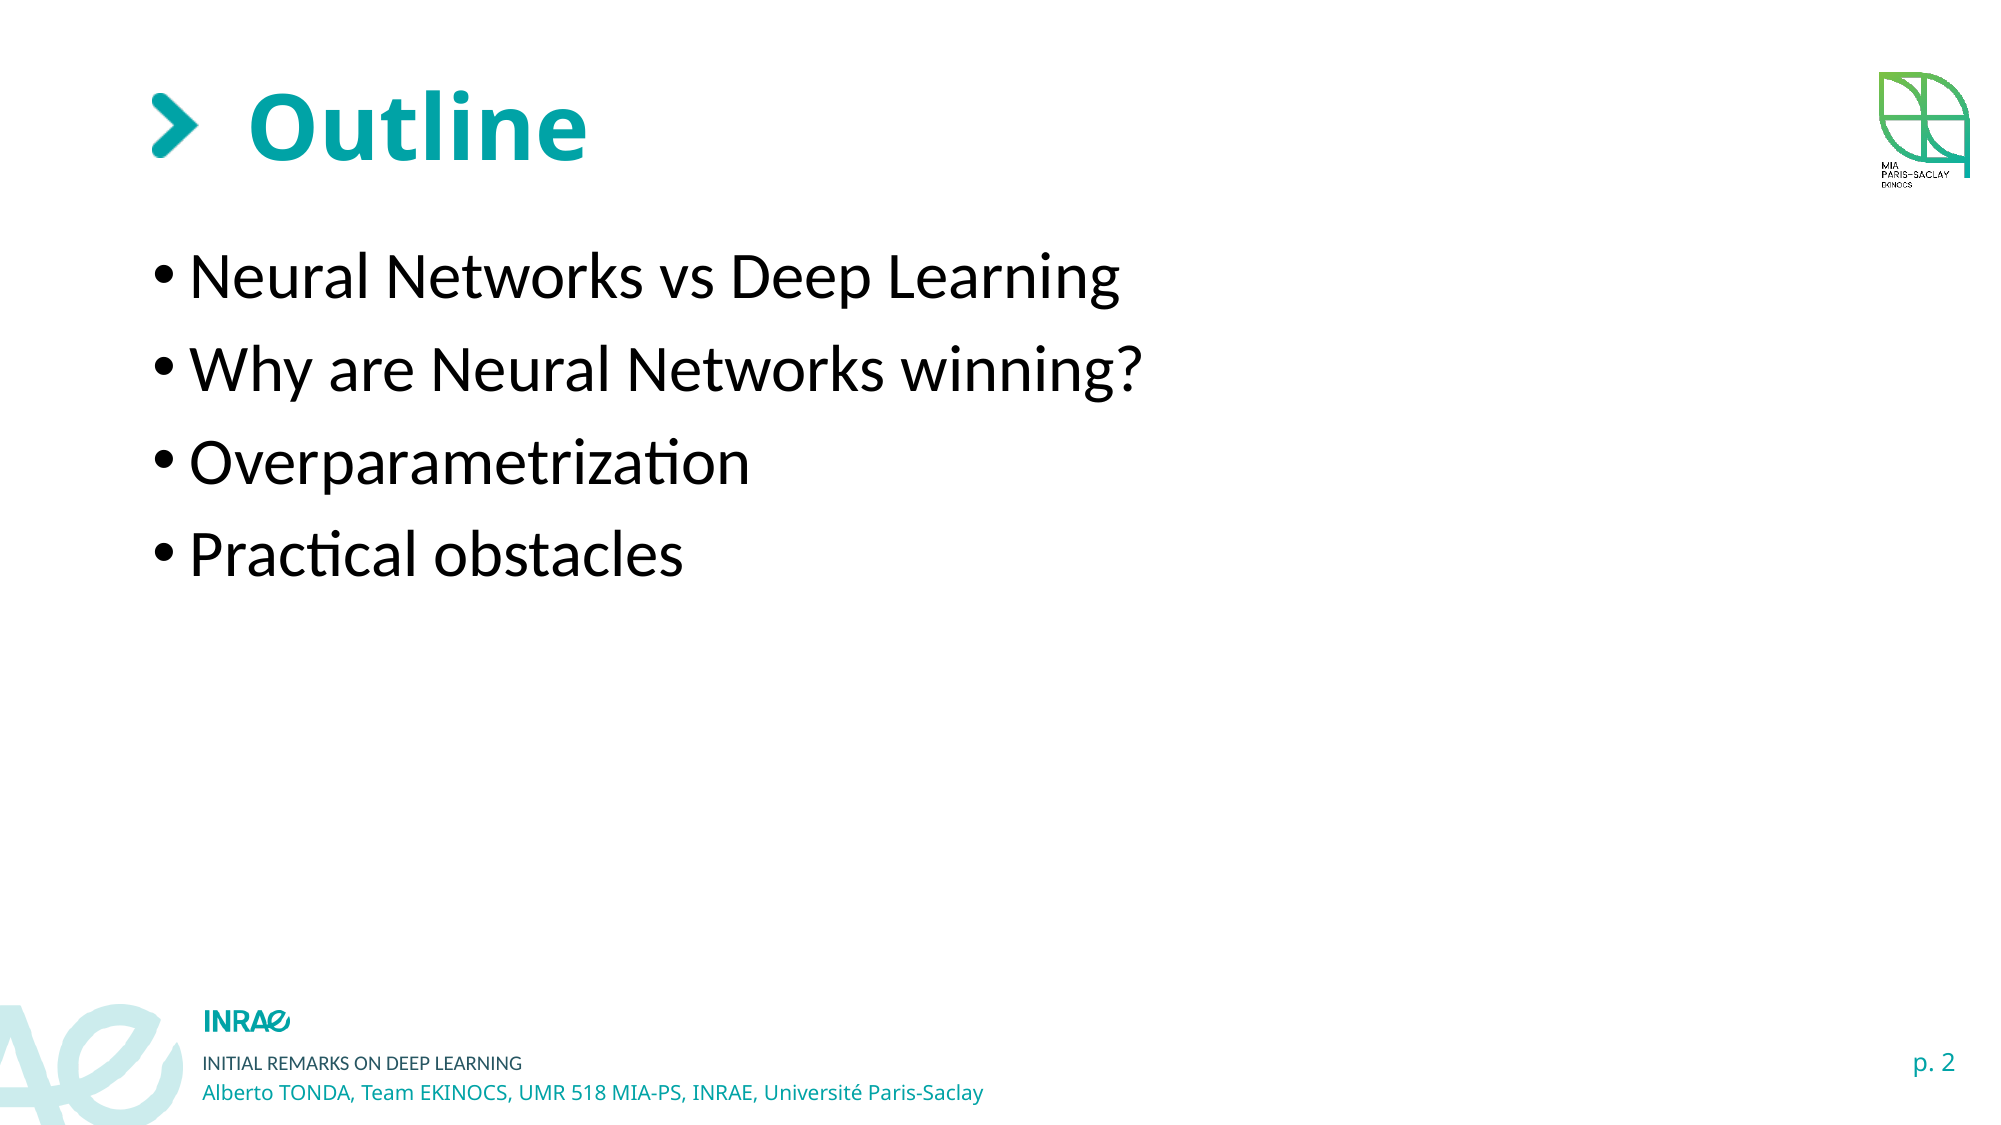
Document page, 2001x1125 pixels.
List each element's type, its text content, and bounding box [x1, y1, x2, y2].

title Outline [137, 59, 1863, 203]
picture [152, 93, 200, 158]
picture [1862, 54, 1986, 205]
picture [0, 996, 329, 1125]
list Neural Networks vs Deep Learning Why are Neural Networks winning? Overparametrization Practical obstacles [137, 233, 1863, 1001]
